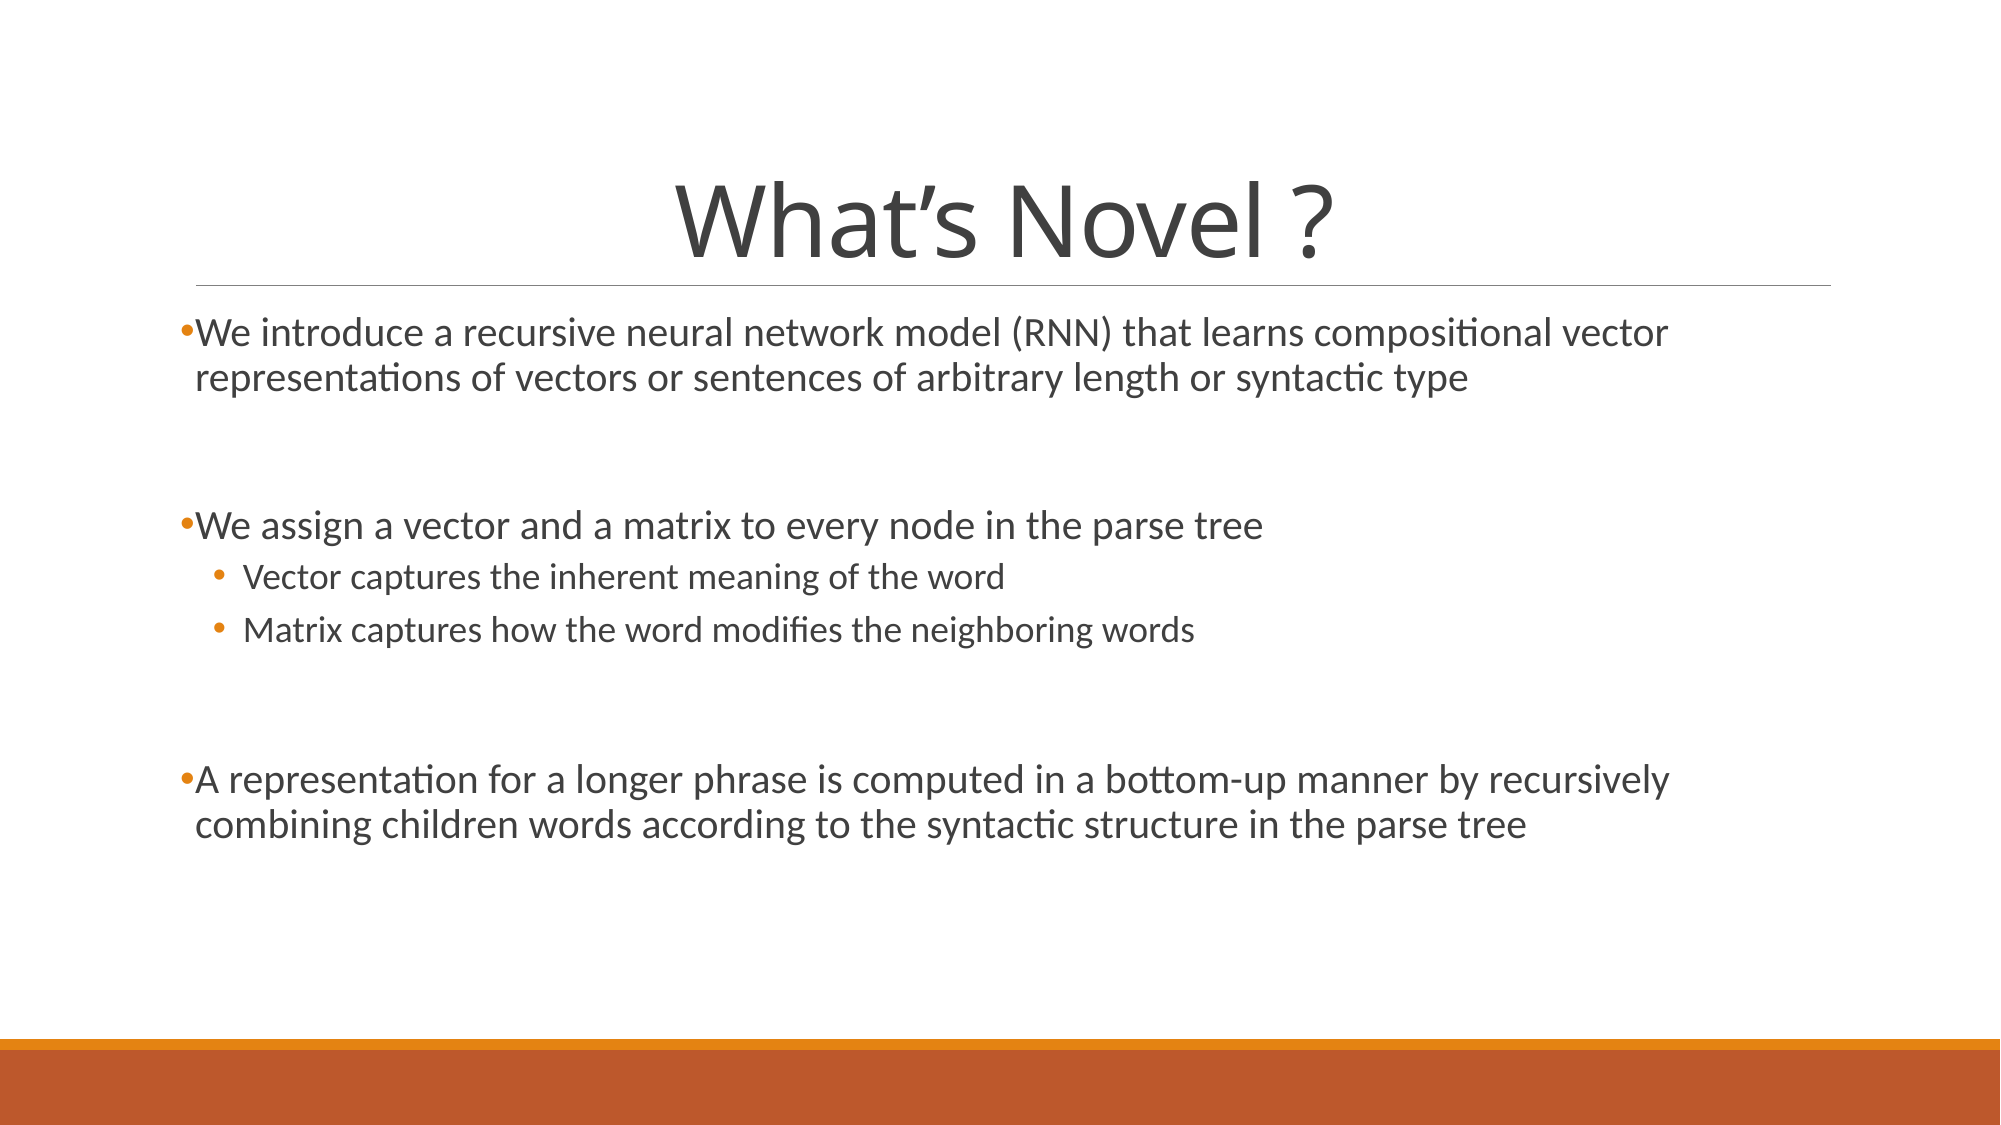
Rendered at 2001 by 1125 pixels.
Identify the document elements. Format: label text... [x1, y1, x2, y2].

title What’s Novel ? [180, 47, 1830, 285]
list We introduce a recursive neural network model (RNN) that learns compositional vector representations of vectors or sentences of arbitrary length or syntactic type We assign a vector and a matrix to every node in the parse tree Vector captures the inherent meaning of the word Matrix captures how the word modifies the neighboring words A representation for a longer phrase is computed in a bottom-up manner by recursively combining children words according to the syntactic structure in the parse tree [180, 302, 1830, 963]
